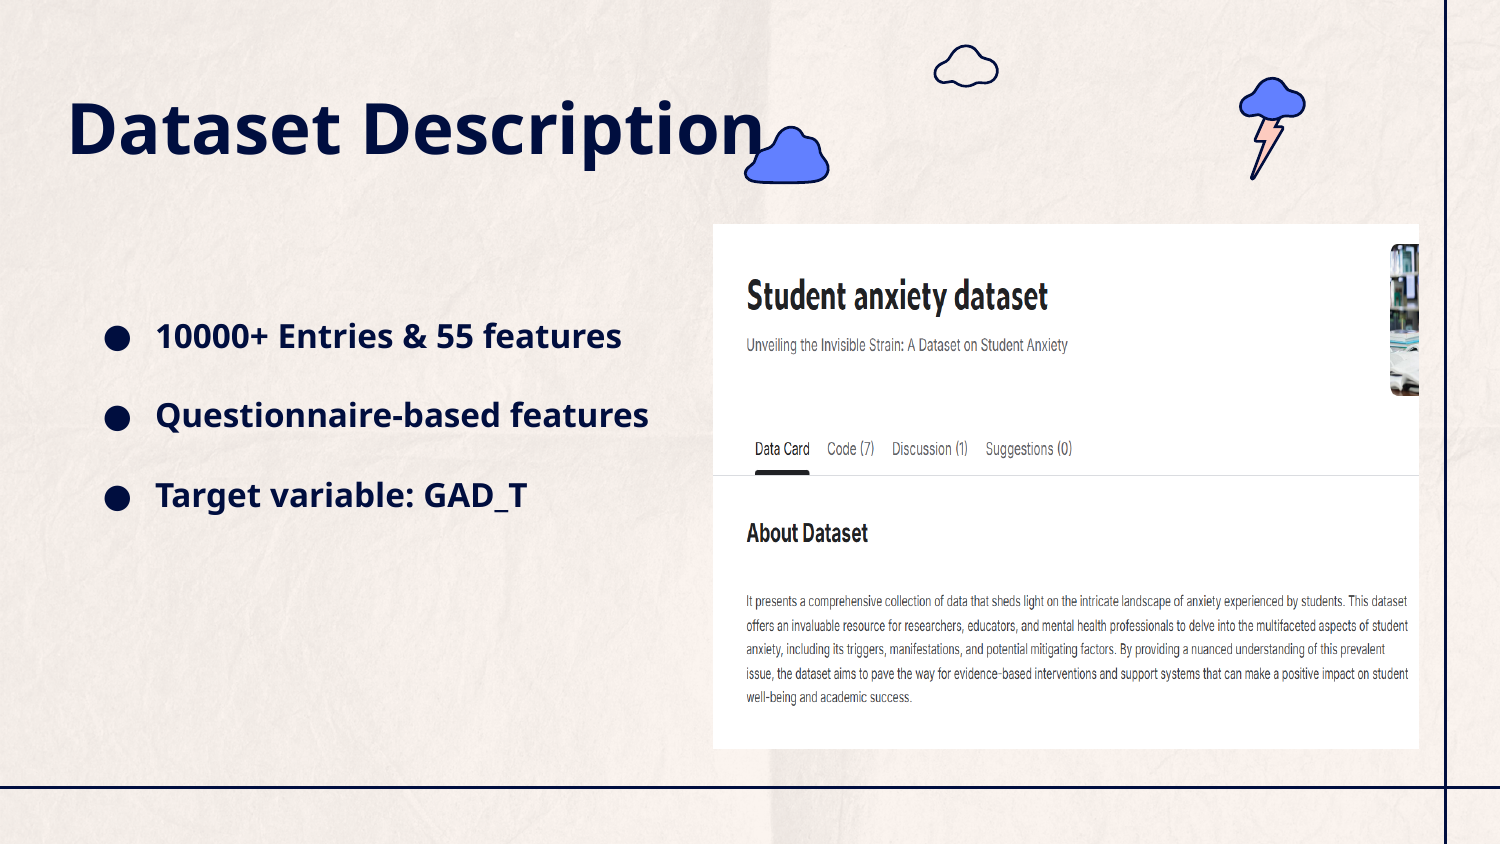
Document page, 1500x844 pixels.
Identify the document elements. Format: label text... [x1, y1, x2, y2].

picture [713, 224, 1420, 750]
title Dataset Description [51, 68, 806, 183]
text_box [743, 125, 831, 185]
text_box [1237, 76, 1307, 181]
list 10000+ Entries & 55 features Questionnaire-based features Target variable: GAD_T [64, 259, 688, 634]
